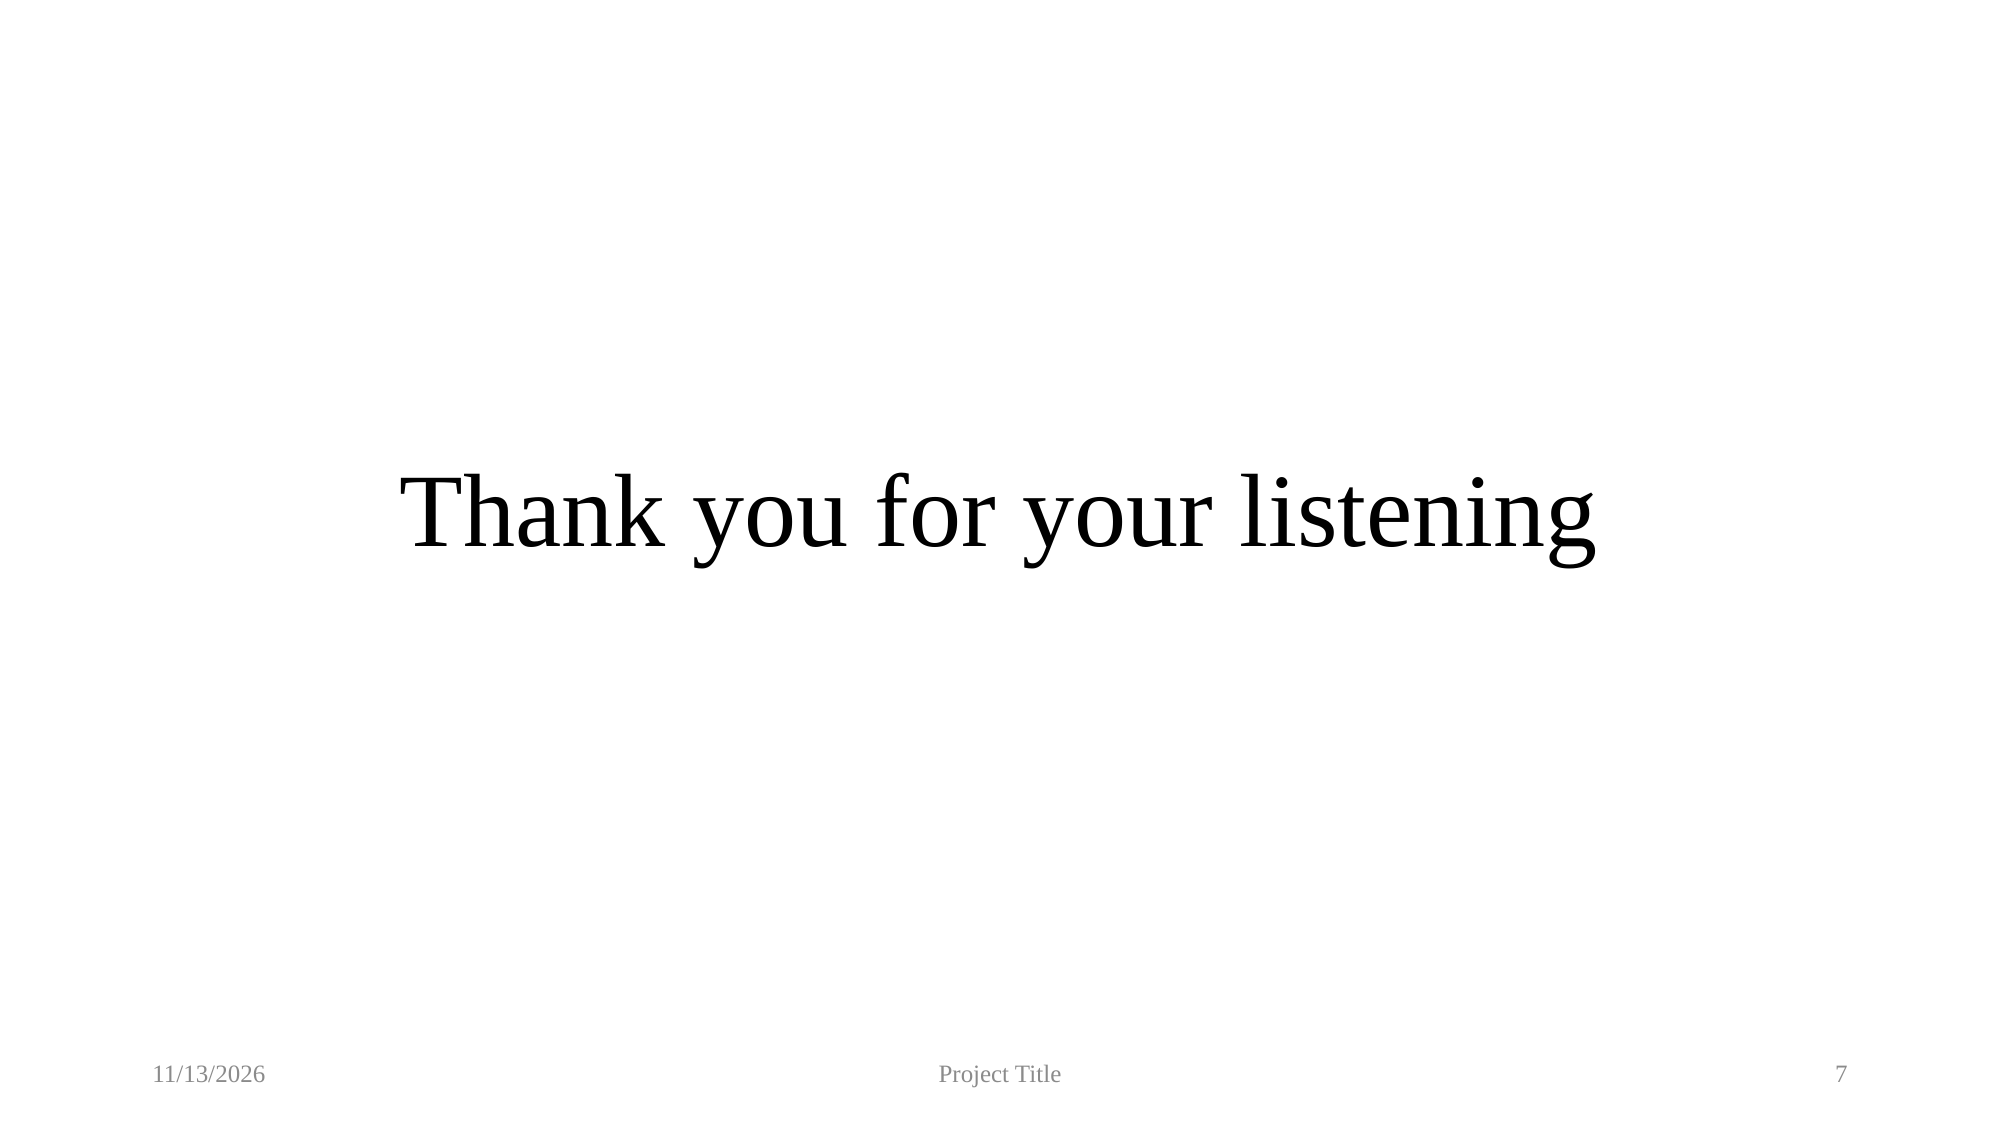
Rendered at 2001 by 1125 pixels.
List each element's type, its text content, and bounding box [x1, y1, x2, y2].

title Thank you for your listening [137, 450, 1863, 560]
footer Project Title [662, 1042, 1338, 1103]
slide_number 7 [1412, 1042, 1863, 1103]
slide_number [137, 1042, 588, 1103]
